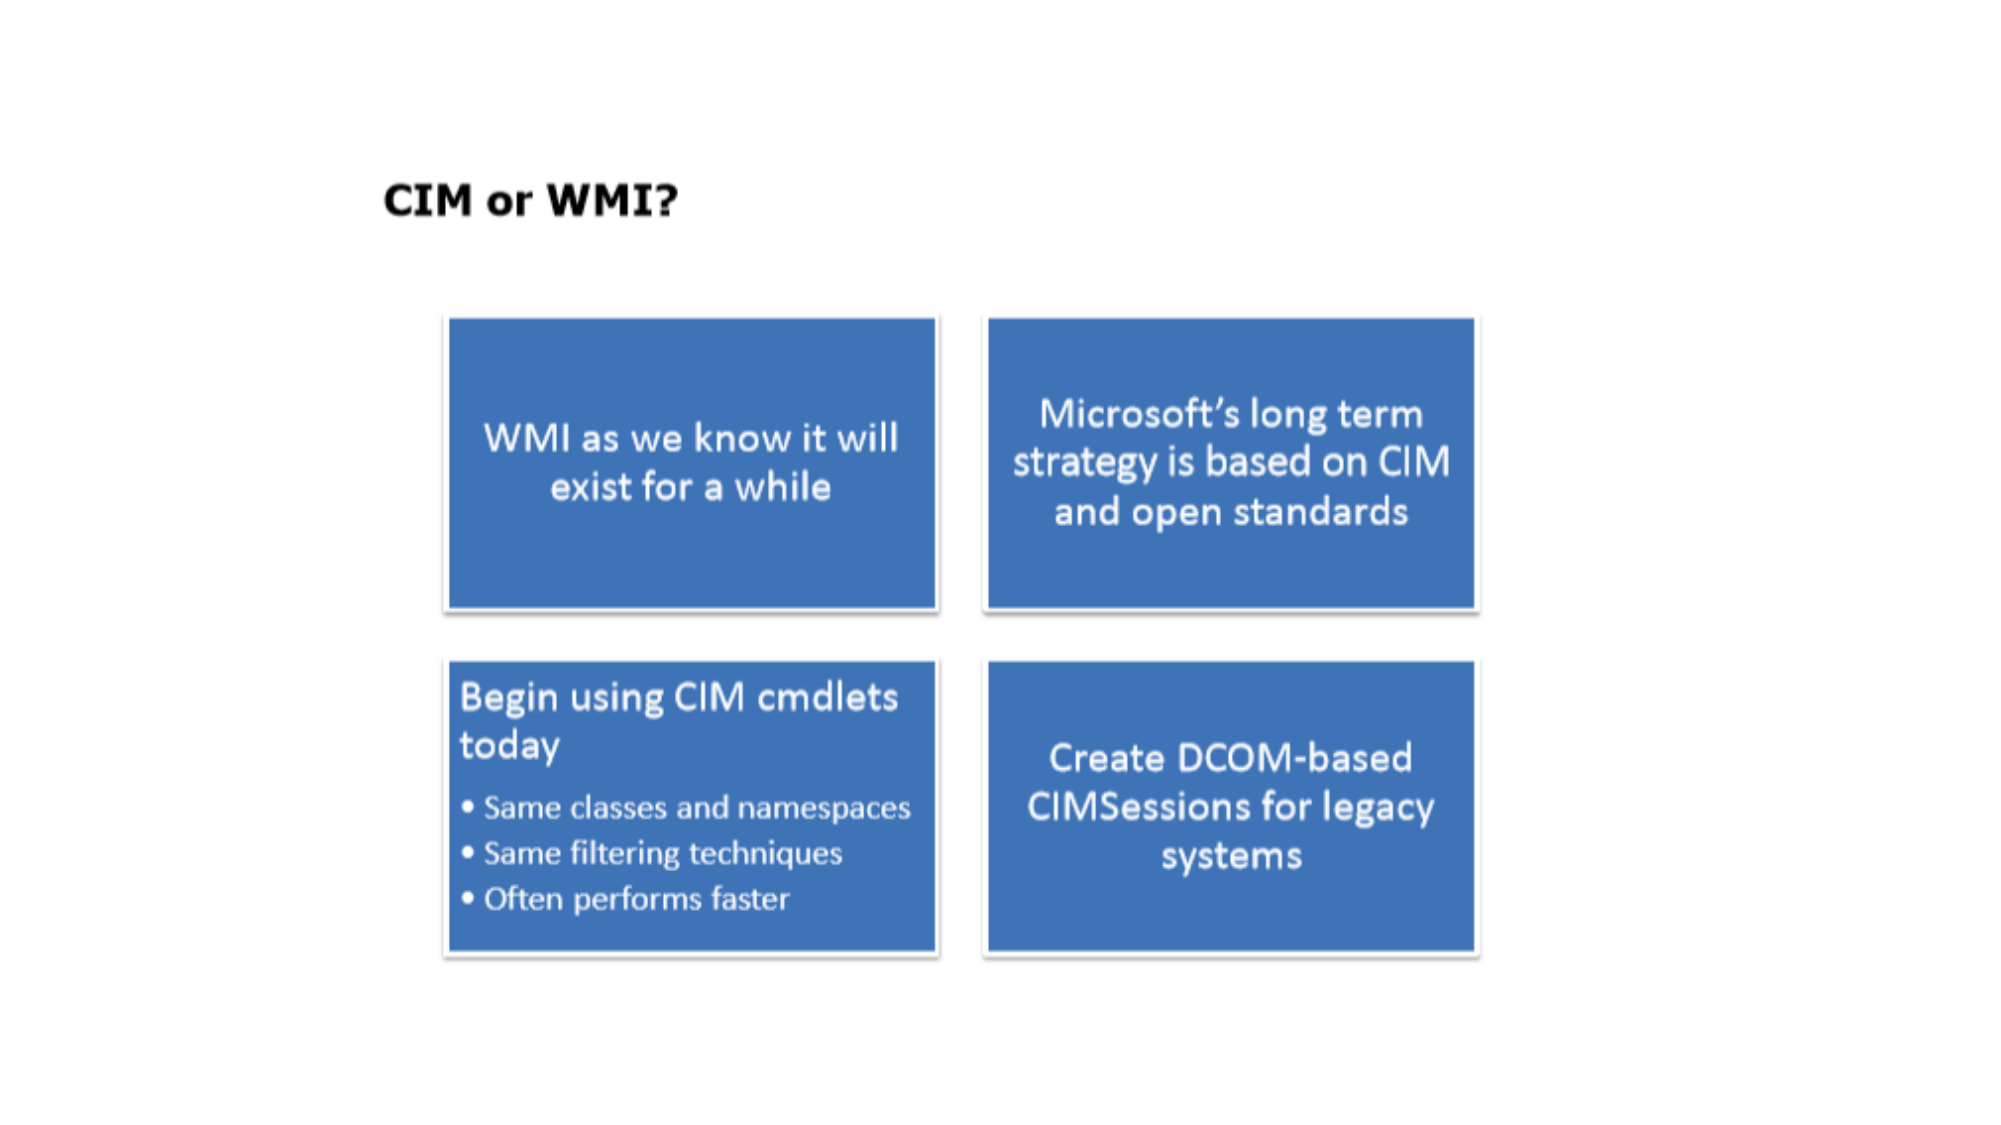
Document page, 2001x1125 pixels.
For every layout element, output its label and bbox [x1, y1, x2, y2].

picture [323, 149, 1558, 1000]
